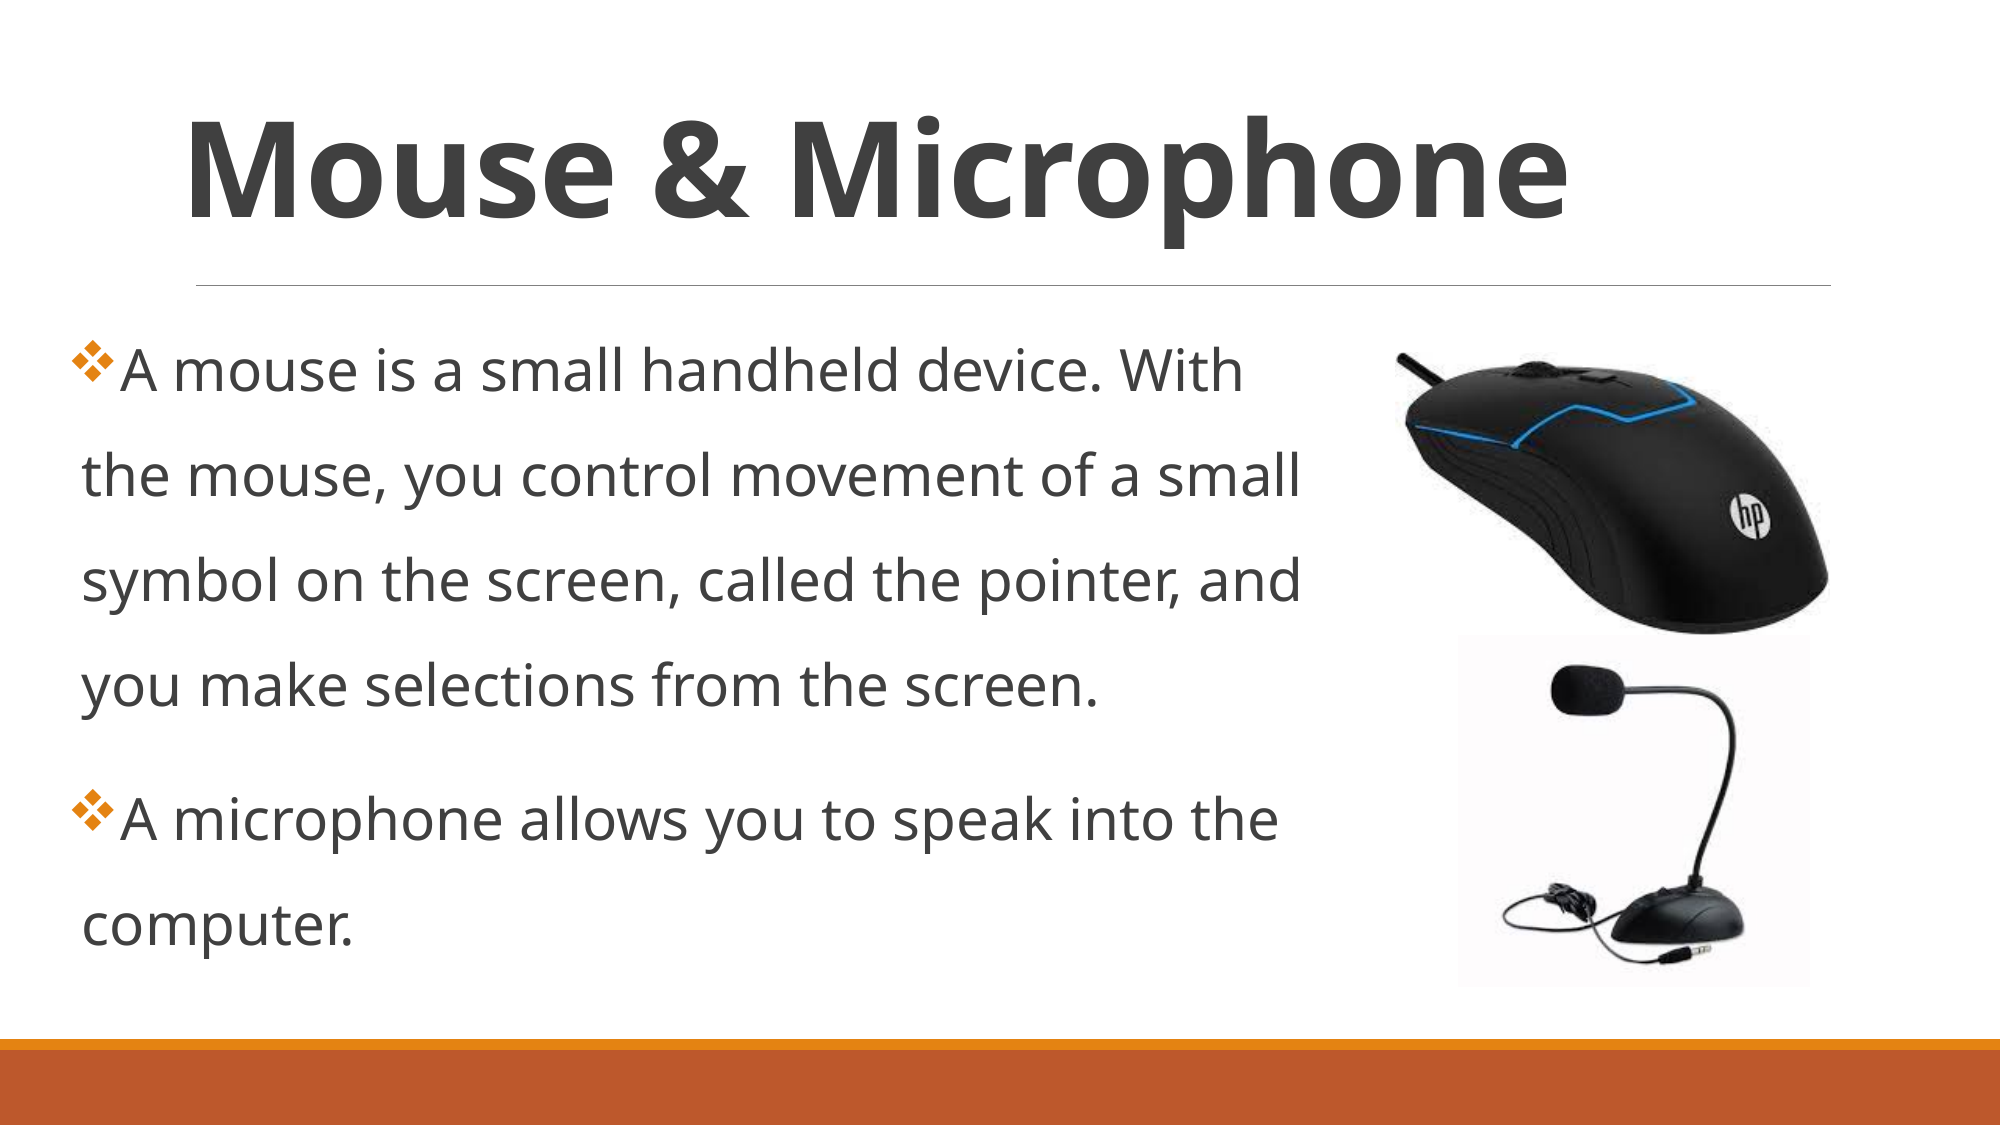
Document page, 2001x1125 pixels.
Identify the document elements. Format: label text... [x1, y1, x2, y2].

list A mouse is a small handheld device. With the mouse, you control movement of a small symbol on the screen, called the pointer, and you make selections from the screen. A microphone allows you to speak into the computer. [66, 290, 1316, 1058]
title Mouse & Microphone [165, 14, 1830, 253]
picture [1395, 352, 1831, 988]
